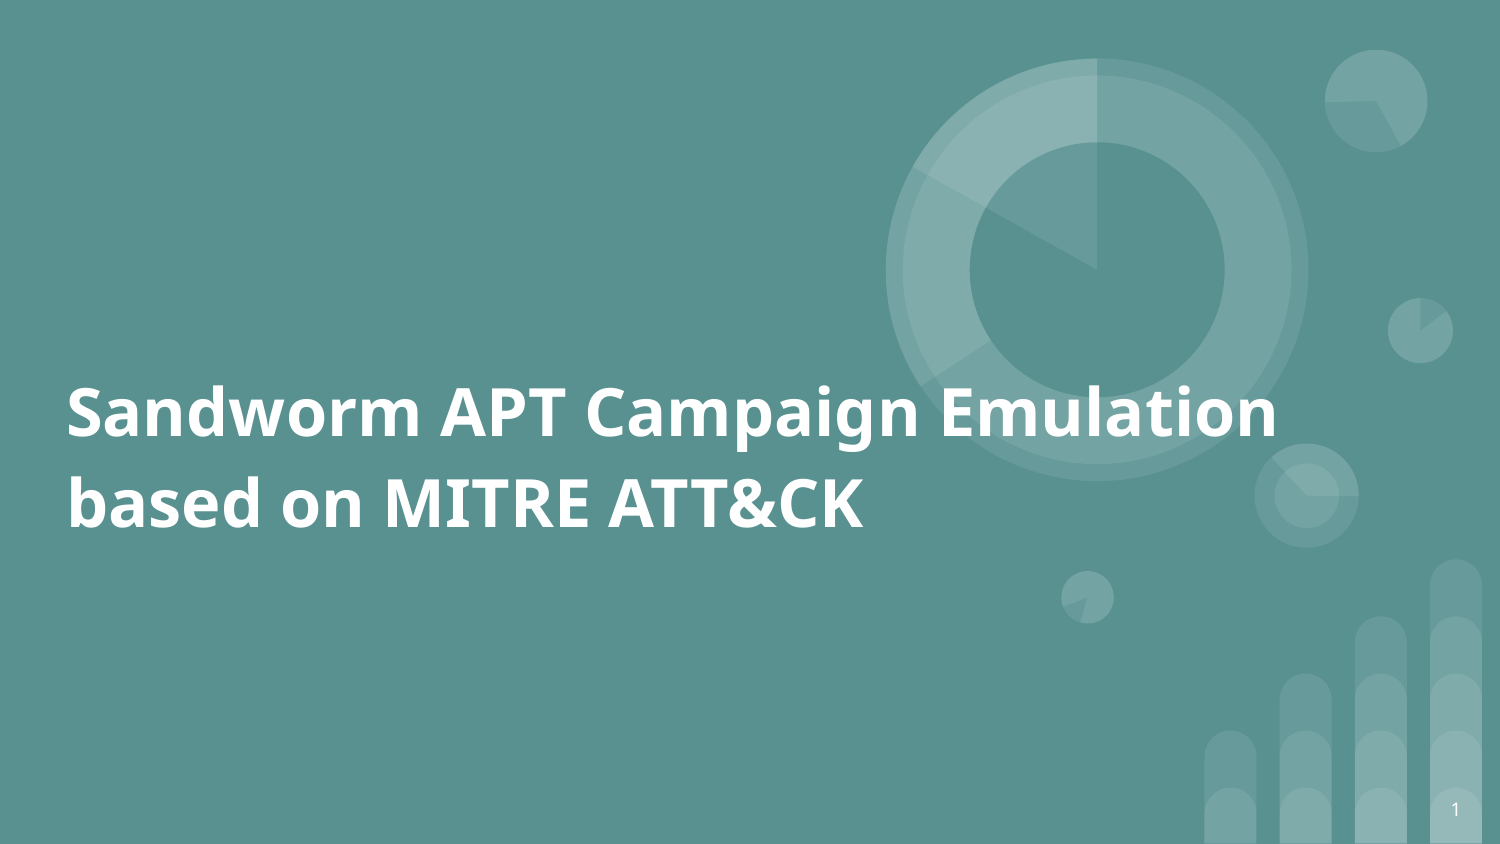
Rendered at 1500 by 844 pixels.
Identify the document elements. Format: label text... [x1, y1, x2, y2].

slide_number 1 [1386, 777, 1477, 842]
title Sandworm APT Campaign Emulation based on MITRE ATT&CK [51, 253, 1449, 591]
